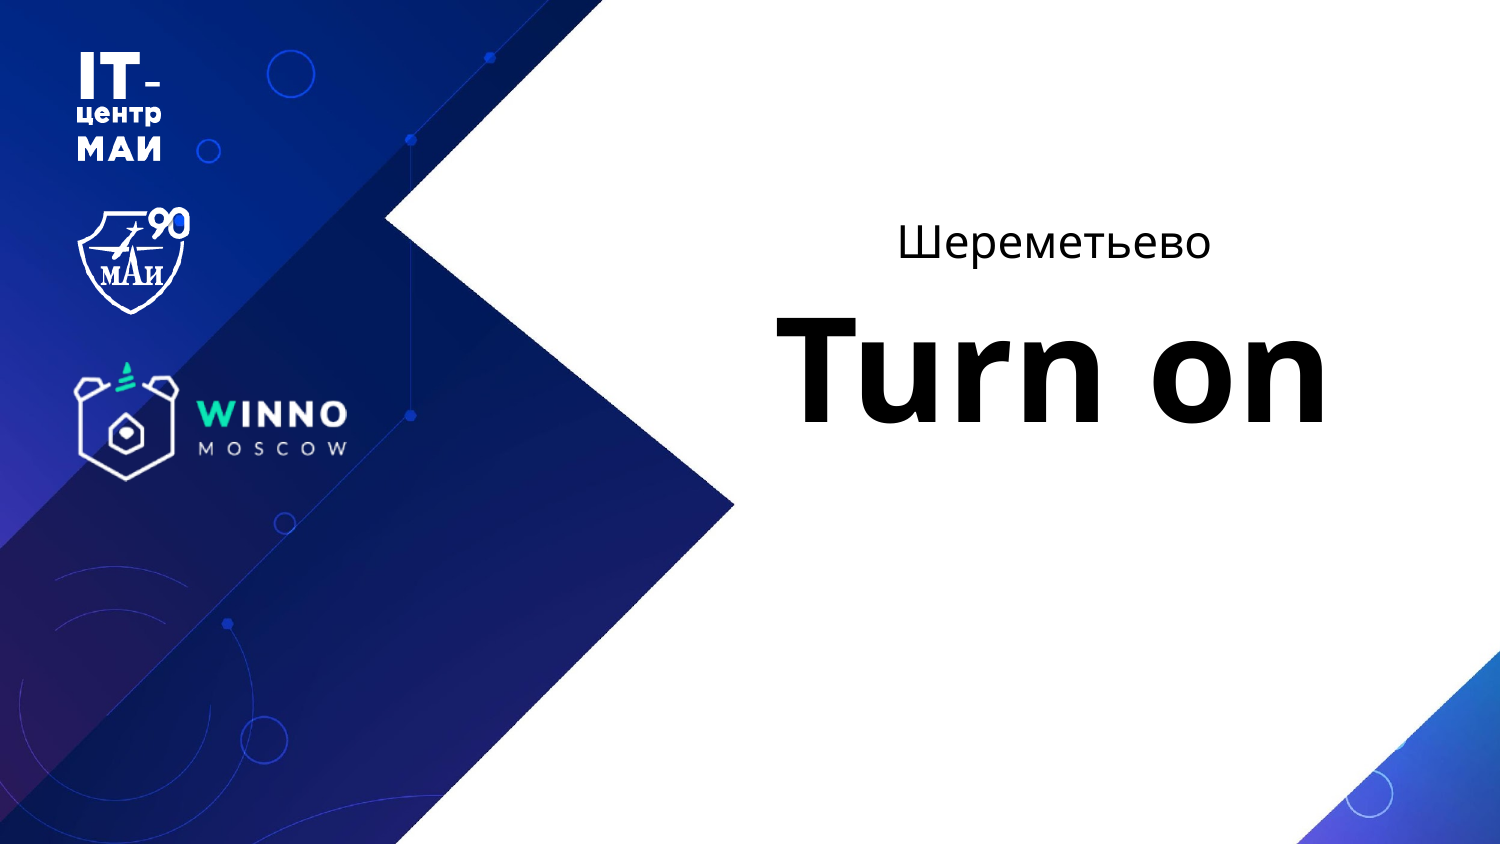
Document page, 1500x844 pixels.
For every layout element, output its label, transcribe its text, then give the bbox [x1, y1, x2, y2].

picture [0, 0, 1500, 844]
title Turn on [750, 274, 1359, 460]
text_box Шереметьево [750, 207, 1359, 274]
